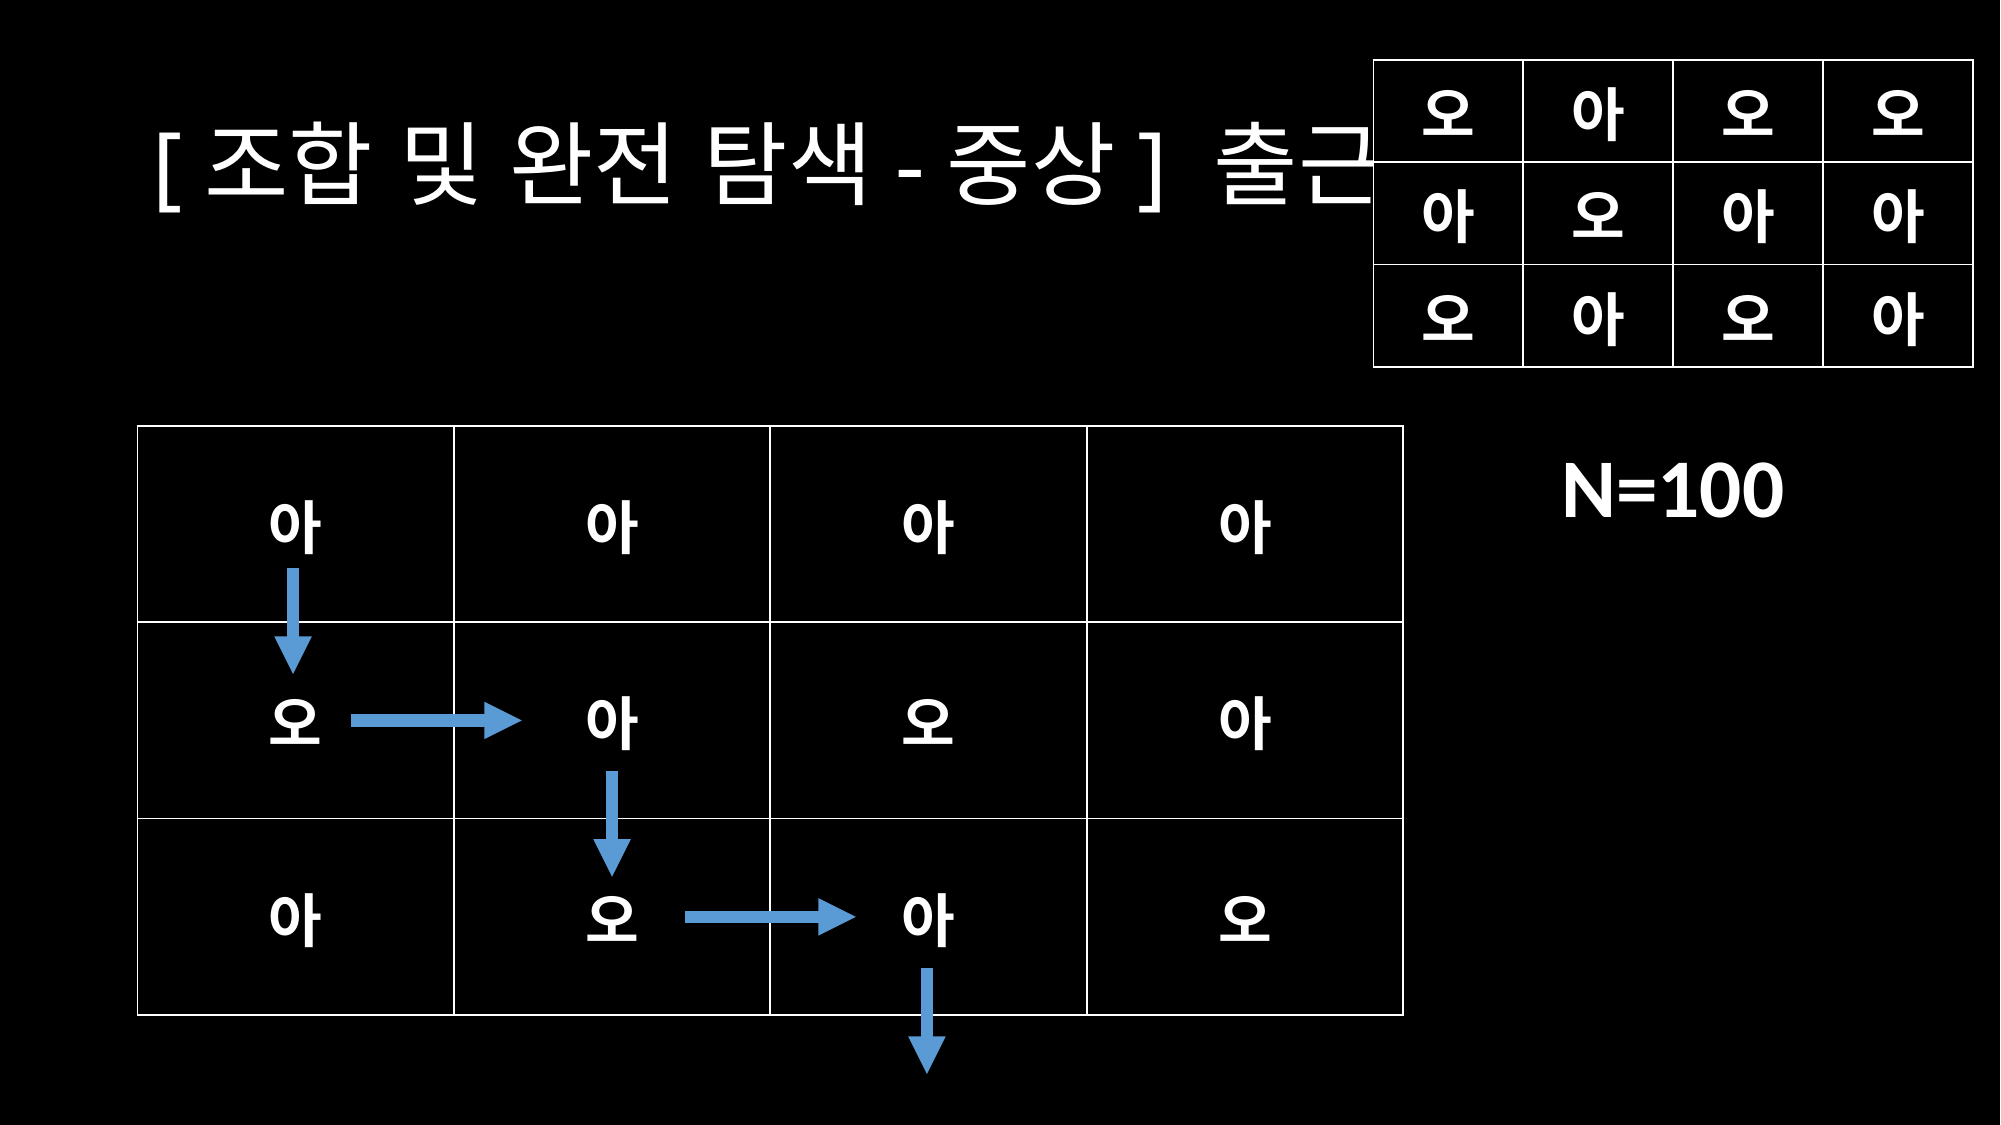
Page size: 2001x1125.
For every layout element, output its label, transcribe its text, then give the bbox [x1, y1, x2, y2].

table_cell 아 [455, 623, 769, 818]
table_cell 오 [455, 819, 769, 1014]
table_header 오 [1674, 61, 1822, 161]
table_cell 아 [1374, 163, 1522, 264]
table_header 오 [1824, 61, 1972, 161]
table_header 아 [138, 427, 453, 621]
table_header 아 [455, 427, 769, 621]
table_cell 오 [1524, 163, 1672, 264]
title [조합 및 완전 탐색-중상] 출근 [137, 59, 1373, 278]
table_cell 아 [1824, 163, 1972, 264]
table_header 아 [1524, 61, 1672, 161]
table_cell 아 [771, 819, 1086, 1014]
table_header 아 [771, 427, 1086, 621]
table_cell 오 [1374, 265, 1522, 366]
table_cell 아 [1824, 265, 1972, 366]
table_cell 오 [1674, 265, 1822, 366]
table_cell 아 [1524, 265, 1672, 366]
table_header 아 [1088, 427, 1402, 621]
table_cell 오 [138, 623, 453, 818]
table_cell 오 [771, 623, 1086, 818]
table_cell 아 [138, 819, 453, 1014]
table_cell 오 [1088, 819, 1402, 1014]
table_cell 아 [1088, 623, 1402, 818]
text_box N=100 [1546, 427, 1800, 542]
table_cell 아 [1674, 163, 1822, 264]
table_header 오 [1374, 61, 1522, 161]
